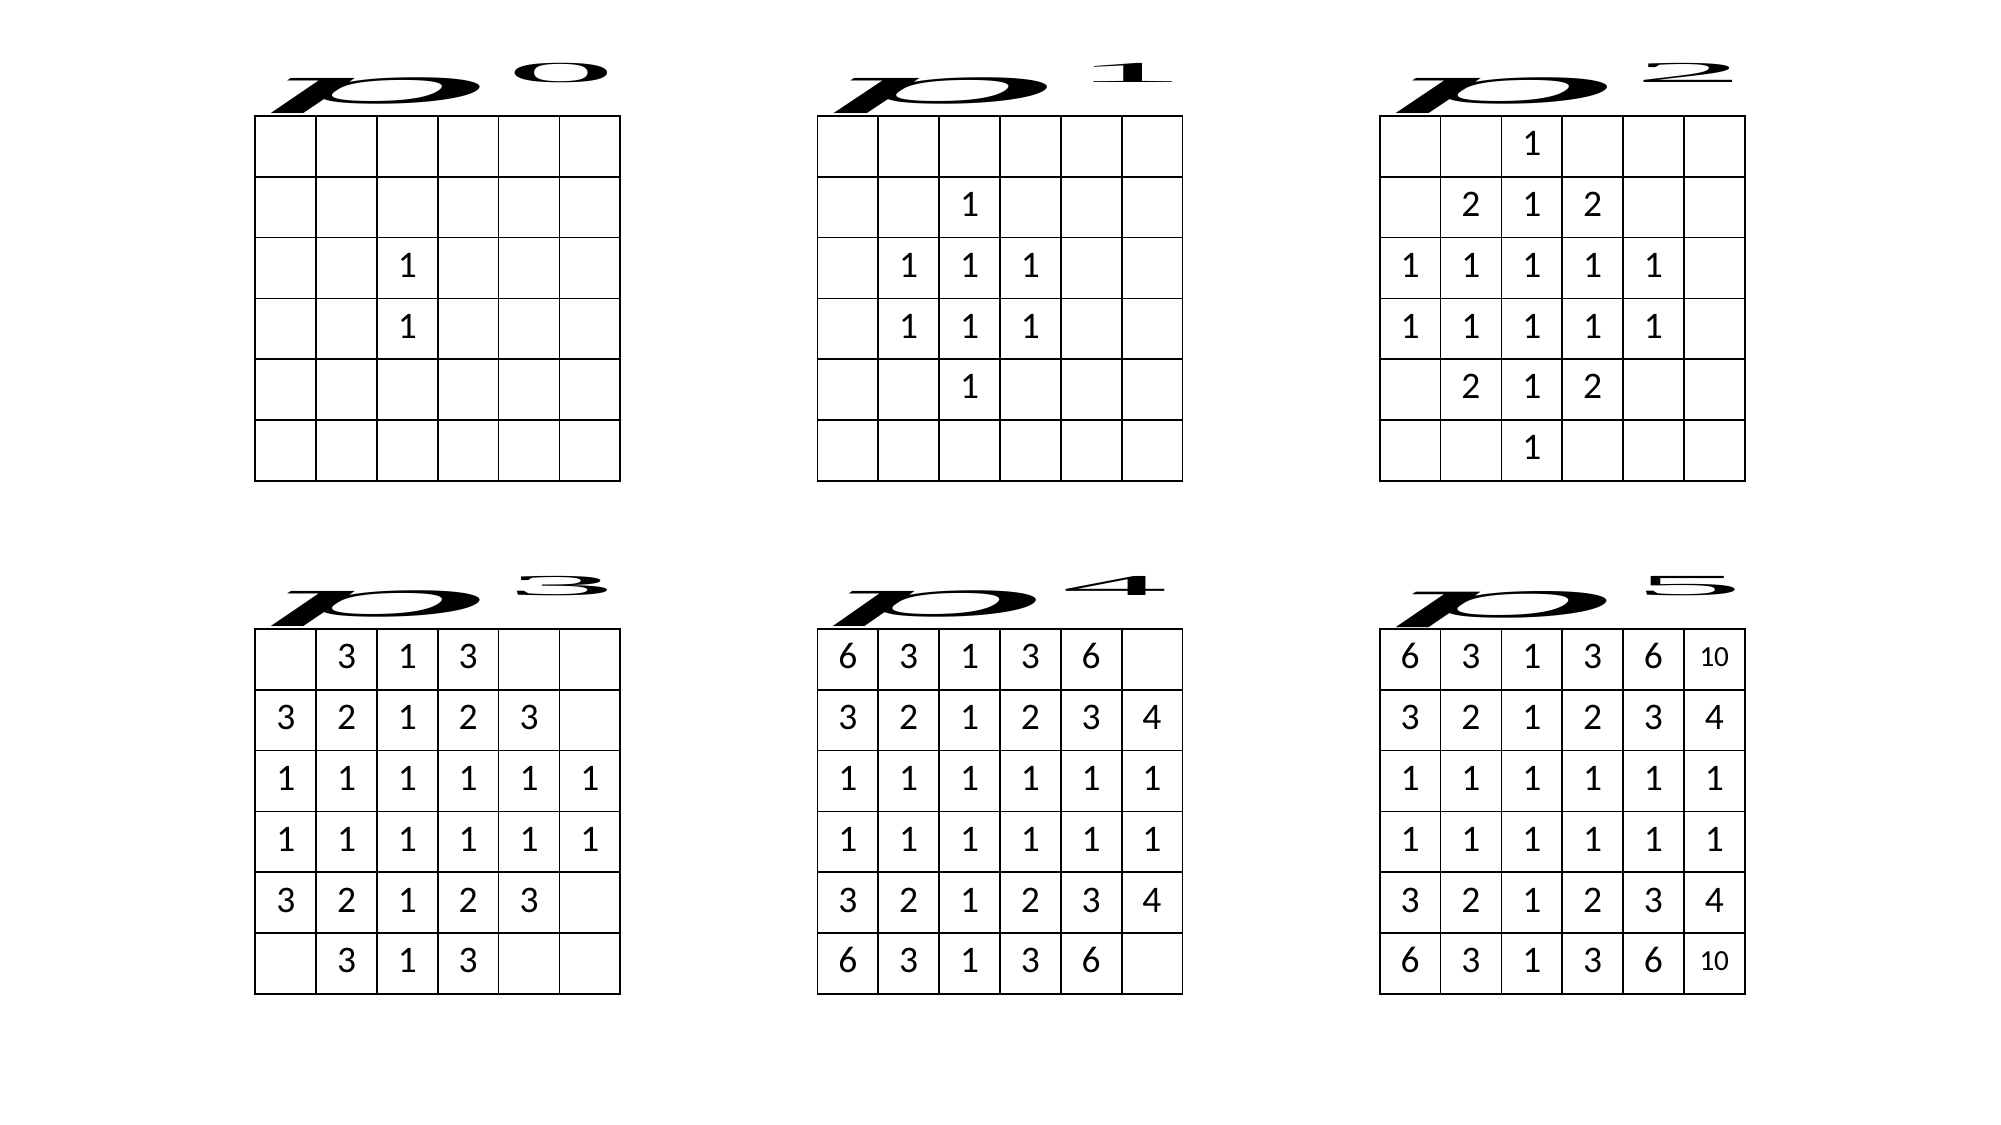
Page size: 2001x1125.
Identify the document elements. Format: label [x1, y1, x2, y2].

table_cell [560, 421, 619, 480]
table_cell [1685, 873, 1744, 932]
table_cell [560, 934, 619, 993]
table_cell [940, 751, 999, 811]
table_header [499, 117, 559, 176]
table_cell [1001, 421, 1060, 480]
table_cell [499, 751, 559, 811]
table_header [378, 117, 437, 176]
table_cell [1062, 238, 1121, 298]
table_cell [940, 178, 999, 237]
table_cell [818, 812, 877, 871]
table_cell [1062, 299, 1121, 358]
table_cell [439, 238, 498, 298]
table_cell [378, 360, 437, 419]
table_cell [1123, 873, 1182, 932]
table_cell [1123, 421, 1182, 480]
table_cell [1381, 873, 1440, 932]
table_cell [879, 751, 938, 811]
table_cell [1563, 751, 1622, 811]
table_header [1441, 630, 1501, 689]
table_cell [818, 751, 877, 811]
table_header [1381, 630, 1440, 689]
table_cell [1062, 360, 1121, 419]
table_header [1123, 630, 1182, 689]
table_cell [1563, 934, 1622, 993]
table_cell [1502, 238, 1561, 298]
table_header [1563, 630, 1622, 689]
table_cell [1624, 178, 1683, 237]
table_cell [1441, 812, 1501, 871]
table_header [499, 630, 559, 689]
table_cell [1685, 812, 1744, 871]
table_cell [1685, 178, 1744, 237]
table_cell [560, 360, 619, 419]
table_cell [1624, 299, 1683, 358]
table_cell [317, 238, 376, 298]
table_cell [560, 691, 619, 750]
table_header [1001, 117, 1060, 176]
table_cell [1685, 360, 1744, 419]
table_header [256, 117, 315, 176]
table_cell [1123, 299, 1182, 358]
table_cell [1001, 238, 1060, 298]
table_cell [1624, 691, 1683, 750]
table_cell [818, 691, 877, 750]
table_cell [940, 238, 999, 298]
table_cell [1001, 691, 1060, 750]
table_cell [317, 934, 376, 993]
table_cell [1381, 812, 1440, 871]
table_cell [439, 178, 498, 237]
table_cell [439, 873, 498, 932]
table_cell [1502, 873, 1561, 932]
table_header [1563, 117, 1622, 176]
table_header [818, 117, 877, 176]
table_cell [1563, 812, 1622, 871]
table_cell [256, 812, 315, 871]
table_cell [256, 691, 315, 750]
table_cell [439, 812, 498, 871]
table_cell [499, 238, 559, 298]
table_header [1685, 630, 1744, 689]
table_cell [439, 360, 498, 419]
table_cell [1123, 238, 1182, 298]
table_cell [1685, 751, 1744, 811]
table_cell [1381, 421, 1440, 480]
table_cell [560, 178, 619, 237]
table_cell [1502, 178, 1561, 237]
table_cell [1001, 360, 1060, 419]
table_cell [1001, 178, 1060, 237]
table_header [1123, 117, 1182, 176]
table_cell [499, 299, 559, 358]
table_header [317, 630, 376, 689]
table_cell [818, 421, 877, 480]
table_cell [317, 360, 376, 419]
table_cell [378, 238, 437, 298]
table_cell [317, 178, 376, 237]
table_cell [378, 812, 437, 871]
table_cell [560, 812, 619, 871]
table_cell [1502, 812, 1561, 871]
table_cell [879, 238, 938, 298]
table_cell [940, 812, 999, 871]
table_cell [1685, 691, 1744, 750]
table_cell [378, 751, 437, 811]
table_cell [940, 934, 999, 993]
table_cell [317, 691, 376, 750]
table_cell [1502, 360, 1561, 419]
table_cell [317, 299, 376, 358]
table_cell [1502, 299, 1561, 358]
table_cell [256, 178, 315, 237]
table_header [560, 630, 619, 689]
table_cell [378, 873, 437, 932]
table_cell [1685, 299, 1744, 358]
table_cell [1123, 934, 1182, 993]
table_cell [499, 421, 559, 480]
table_header [1062, 117, 1121, 176]
table_cell [1502, 421, 1561, 480]
table_cell [879, 812, 938, 871]
table_cell [378, 691, 437, 750]
table_cell [1123, 178, 1182, 237]
table_cell [378, 421, 437, 480]
table_cell [1062, 691, 1121, 750]
table_cell [818, 238, 877, 298]
table_cell [439, 751, 498, 811]
table_cell [818, 360, 877, 419]
table_cell [378, 299, 437, 358]
table_cell [1123, 691, 1182, 750]
table_cell [1563, 360, 1622, 419]
table_cell [940, 873, 999, 932]
table_cell [378, 178, 437, 237]
table_header [1502, 630, 1561, 689]
table_header [940, 117, 999, 176]
table_cell [317, 812, 376, 871]
table_header [1624, 117, 1683, 176]
table_cell [439, 934, 498, 993]
table_header [378, 630, 437, 689]
table_cell [1563, 691, 1622, 750]
table_cell [1381, 299, 1440, 358]
table_cell [1685, 421, 1744, 480]
table_cell [818, 178, 877, 237]
table_cell [560, 873, 619, 932]
table_cell [1685, 238, 1744, 298]
table_cell [499, 812, 559, 871]
table_cell [1062, 178, 1121, 237]
table_cell [317, 421, 376, 480]
table_header [256, 630, 315, 689]
table_cell [560, 299, 619, 358]
table_cell [879, 299, 938, 358]
table_header [439, 630, 498, 689]
table_cell [879, 178, 938, 237]
table_cell [256, 873, 315, 932]
table_cell [940, 691, 999, 750]
table_header [818, 630, 877, 689]
table_cell [1001, 299, 1060, 358]
table_cell [940, 421, 999, 480]
table_cell [1685, 934, 1744, 993]
table_cell [1563, 178, 1622, 237]
table_cell [256, 751, 315, 811]
table_cell [1441, 360, 1501, 419]
table_cell [317, 873, 376, 932]
table_cell [499, 873, 559, 932]
table_cell [560, 238, 619, 298]
table_cell [499, 934, 559, 993]
table_cell [818, 299, 877, 358]
table_cell [1441, 238, 1501, 298]
table_header [1062, 630, 1121, 689]
table_cell [879, 691, 938, 750]
table_header [1381, 117, 1440, 176]
table_header [439, 117, 498, 176]
table_header [940, 630, 999, 689]
table_header [1624, 630, 1683, 689]
table_cell [499, 178, 559, 237]
table_header [1441, 117, 1501, 176]
table_cell [1624, 873, 1683, 932]
table_cell [1441, 299, 1501, 358]
table_cell [1441, 751, 1501, 811]
table_header [1001, 630, 1060, 689]
table_cell [879, 934, 938, 993]
table_cell [1441, 873, 1501, 932]
table_cell [1441, 691, 1501, 750]
table_cell [1123, 812, 1182, 871]
table_cell [1502, 691, 1561, 750]
table_cell [439, 421, 498, 480]
table_header [1502, 117, 1561, 176]
table_cell [1563, 299, 1622, 358]
table_cell [1123, 360, 1182, 419]
table_cell [1502, 751, 1561, 811]
table_cell [1563, 873, 1622, 932]
table_cell [1062, 421, 1121, 480]
table_cell [499, 360, 559, 419]
table_cell [256, 360, 315, 419]
table_cell [1624, 751, 1683, 811]
table_cell [256, 934, 315, 993]
table_cell [1563, 238, 1622, 298]
table_header [317, 117, 376, 176]
table_cell [256, 421, 315, 480]
table_cell [1001, 934, 1060, 993]
table_cell [439, 691, 498, 750]
table_cell [1062, 934, 1121, 993]
table_cell [1624, 812, 1683, 871]
table_cell [1001, 873, 1060, 932]
table_cell [940, 360, 999, 419]
table_cell [1062, 812, 1121, 871]
table_cell [879, 421, 938, 480]
table_cell [317, 751, 376, 811]
table_cell [256, 299, 315, 358]
table_cell [1624, 421, 1683, 480]
table_cell [1001, 812, 1060, 871]
table_cell [940, 299, 999, 358]
table_cell [1624, 934, 1683, 993]
table_cell [1062, 751, 1121, 811]
table_cell [1502, 934, 1561, 993]
table_cell [1381, 691, 1440, 750]
table_cell [1381, 751, 1440, 811]
table_header [879, 117, 938, 176]
table_cell [879, 360, 938, 419]
table_cell [818, 934, 877, 993]
table_cell [1624, 238, 1683, 298]
table_cell [1441, 178, 1501, 237]
table_header [560, 117, 619, 176]
table_cell [256, 238, 315, 298]
table_cell [1381, 360, 1440, 419]
table_cell [1001, 751, 1060, 811]
table_cell [1062, 873, 1121, 932]
table_cell [1123, 751, 1182, 811]
table_cell [1624, 360, 1683, 419]
table_cell [818, 873, 877, 932]
table_cell [560, 751, 619, 811]
table_cell [378, 934, 437, 993]
table_cell [1381, 934, 1440, 993]
table_cell [1563, 421, 1622, 480]
table_cell [499, 691, 559, 750]
table_cell [439, 299, 498, 358]
table_cell [879, 873, 938, 932]
table_cell [1441, 934, 1501, 993]
table_cell [1381, 238, 1440, 298]
table_cell [1441, 421, 1501, 480]
table_cell [1381, 178, 1440, 237]
table_header [1685, 117, 1744, 176]
table_header [879, 630, 938, 689]
